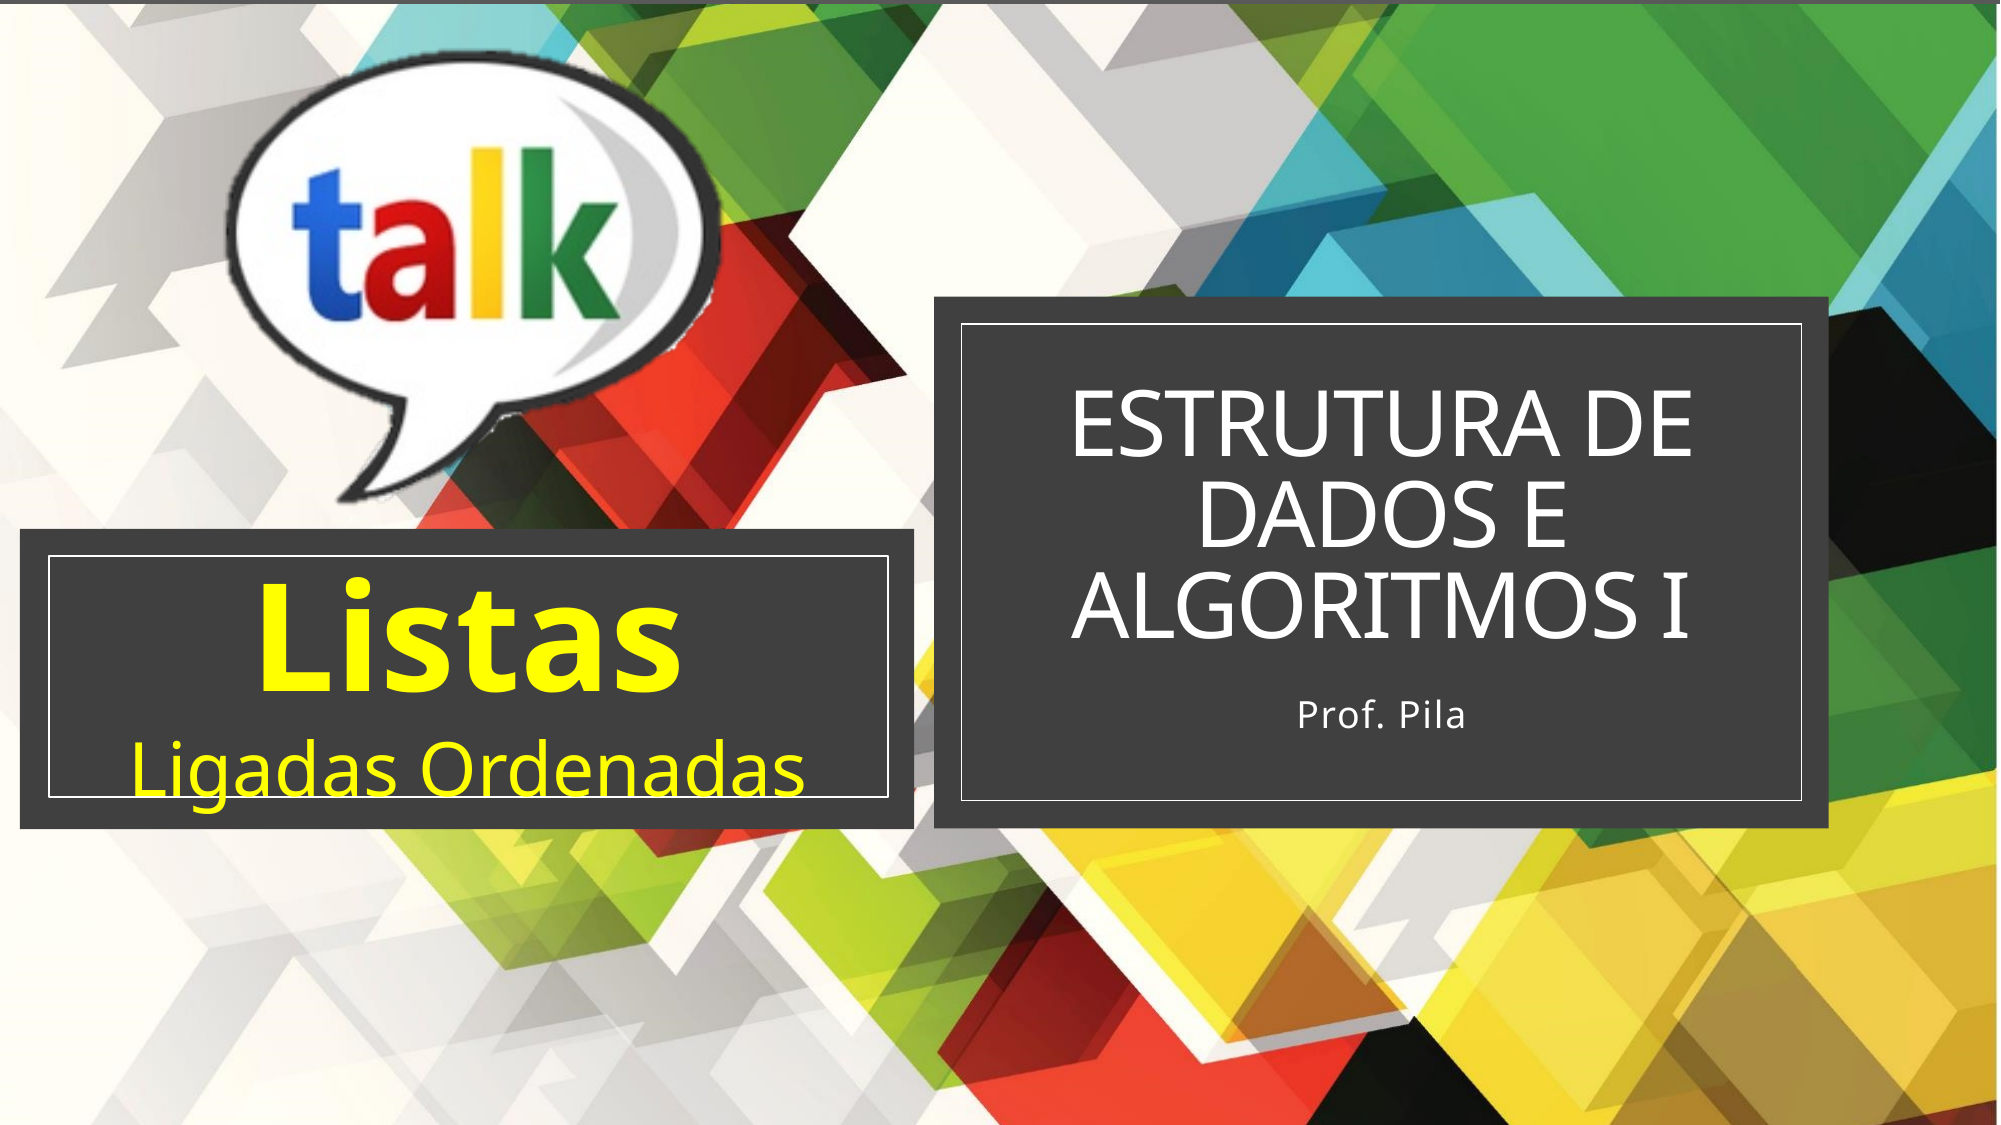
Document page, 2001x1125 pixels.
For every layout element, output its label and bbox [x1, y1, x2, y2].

text_box [19, 528, 915, 830]
picture [0, 0, 2000, 1125]
